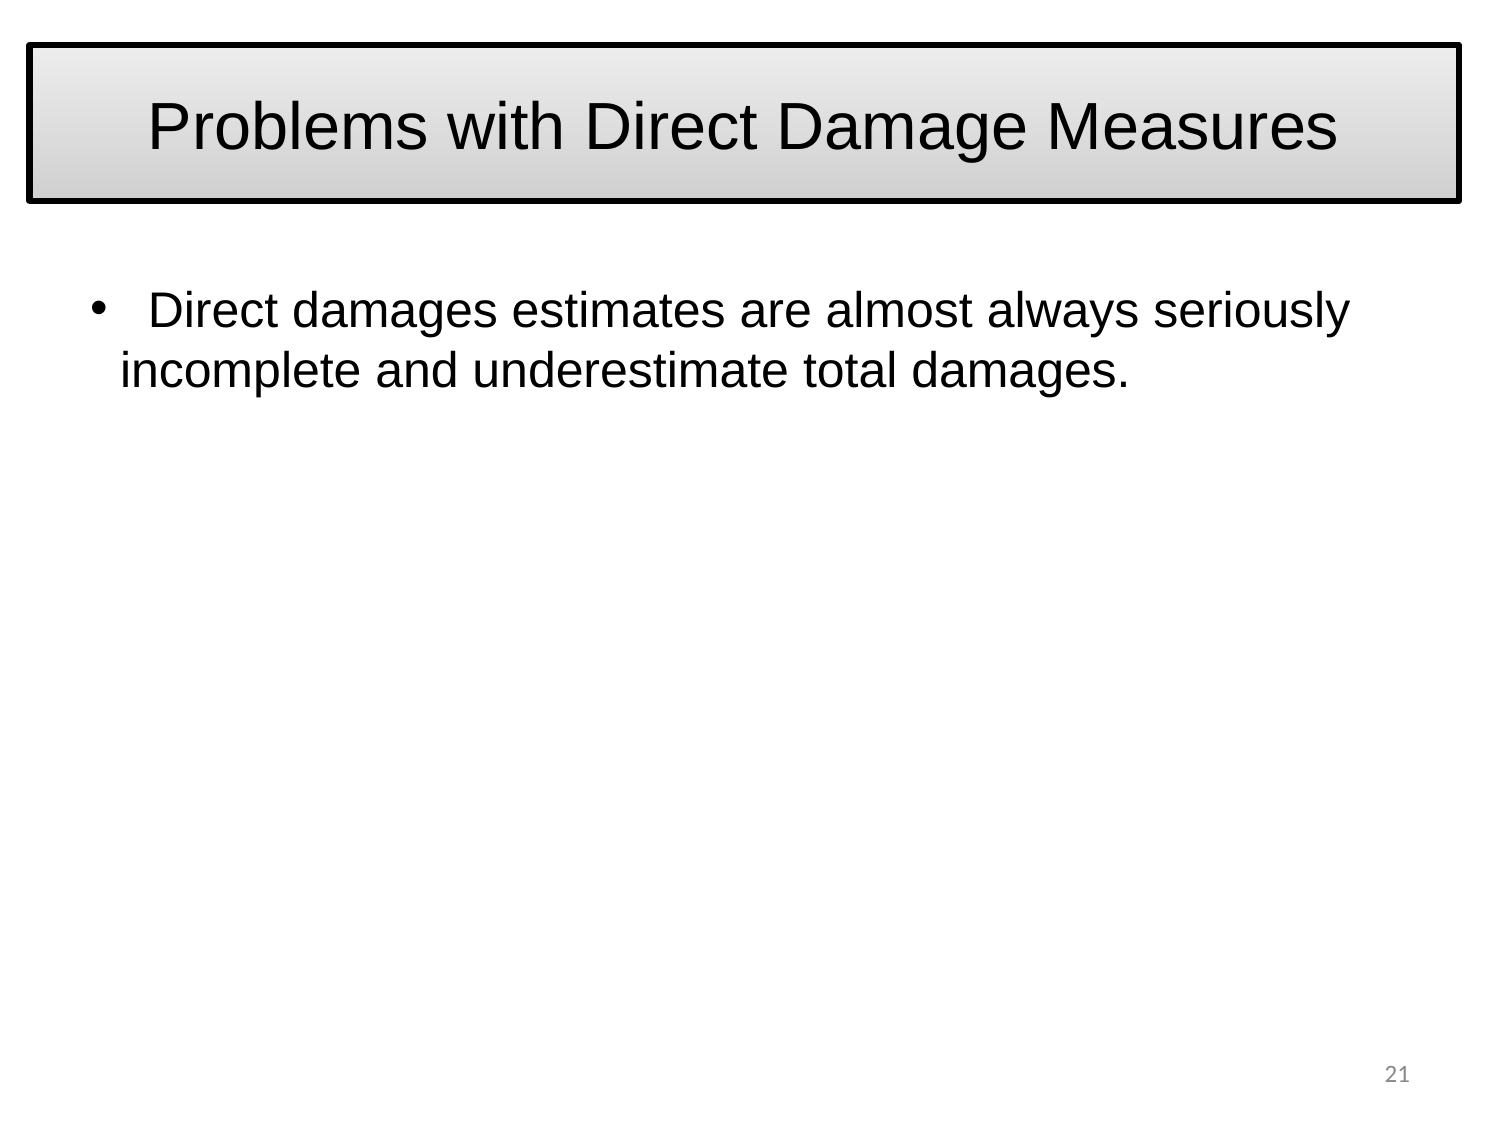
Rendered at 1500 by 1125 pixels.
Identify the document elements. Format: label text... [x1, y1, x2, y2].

title Problems with Direct Damage Measures [26, 42, 1462, 204]
slide_number 21 [1074, 1042, 1425, 1103]
list Direct damages estimates are almost always seriously incomplete and underestimate total damages. [75, 262, 1425, 1005]
